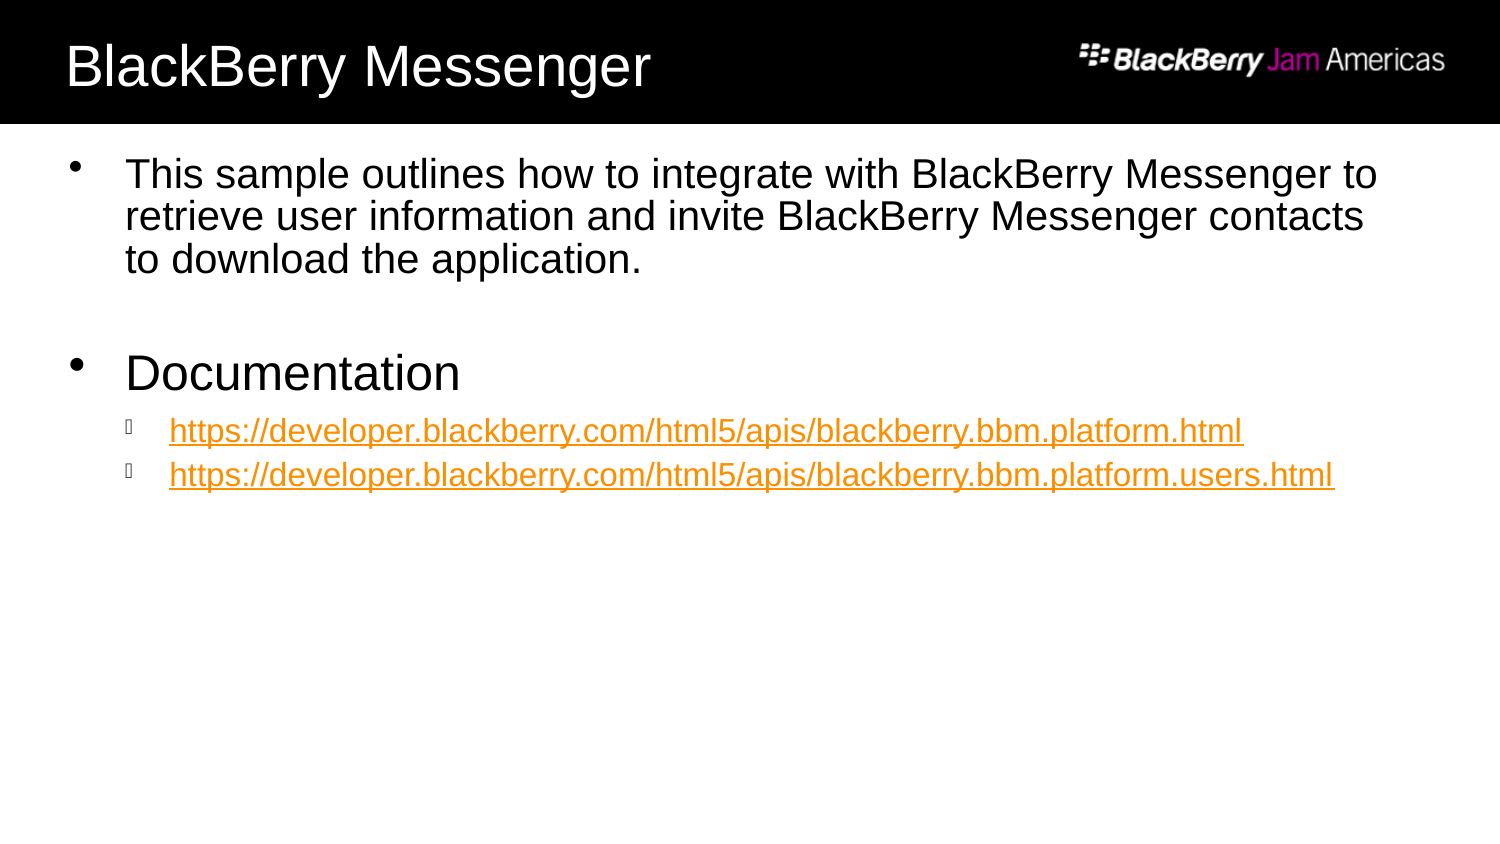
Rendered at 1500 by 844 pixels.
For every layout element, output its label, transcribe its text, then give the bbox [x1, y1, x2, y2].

title BlackBerry Messenger [49, 15, 1001, 110]
list This sample outlines how to integrate with BlackBerry Messenger to retrieve user information and invite BlackBerry Messenger contacts to download the application. Documentation https://developer.blackberry.com/html5/apis/blackberry.bbm.platform.html https://developer.blackberry.com/html5/apis/blackberry.bbm.platform.users.html [53, 146, 1417, 760]
picture [0, 0, 1500, 124]
